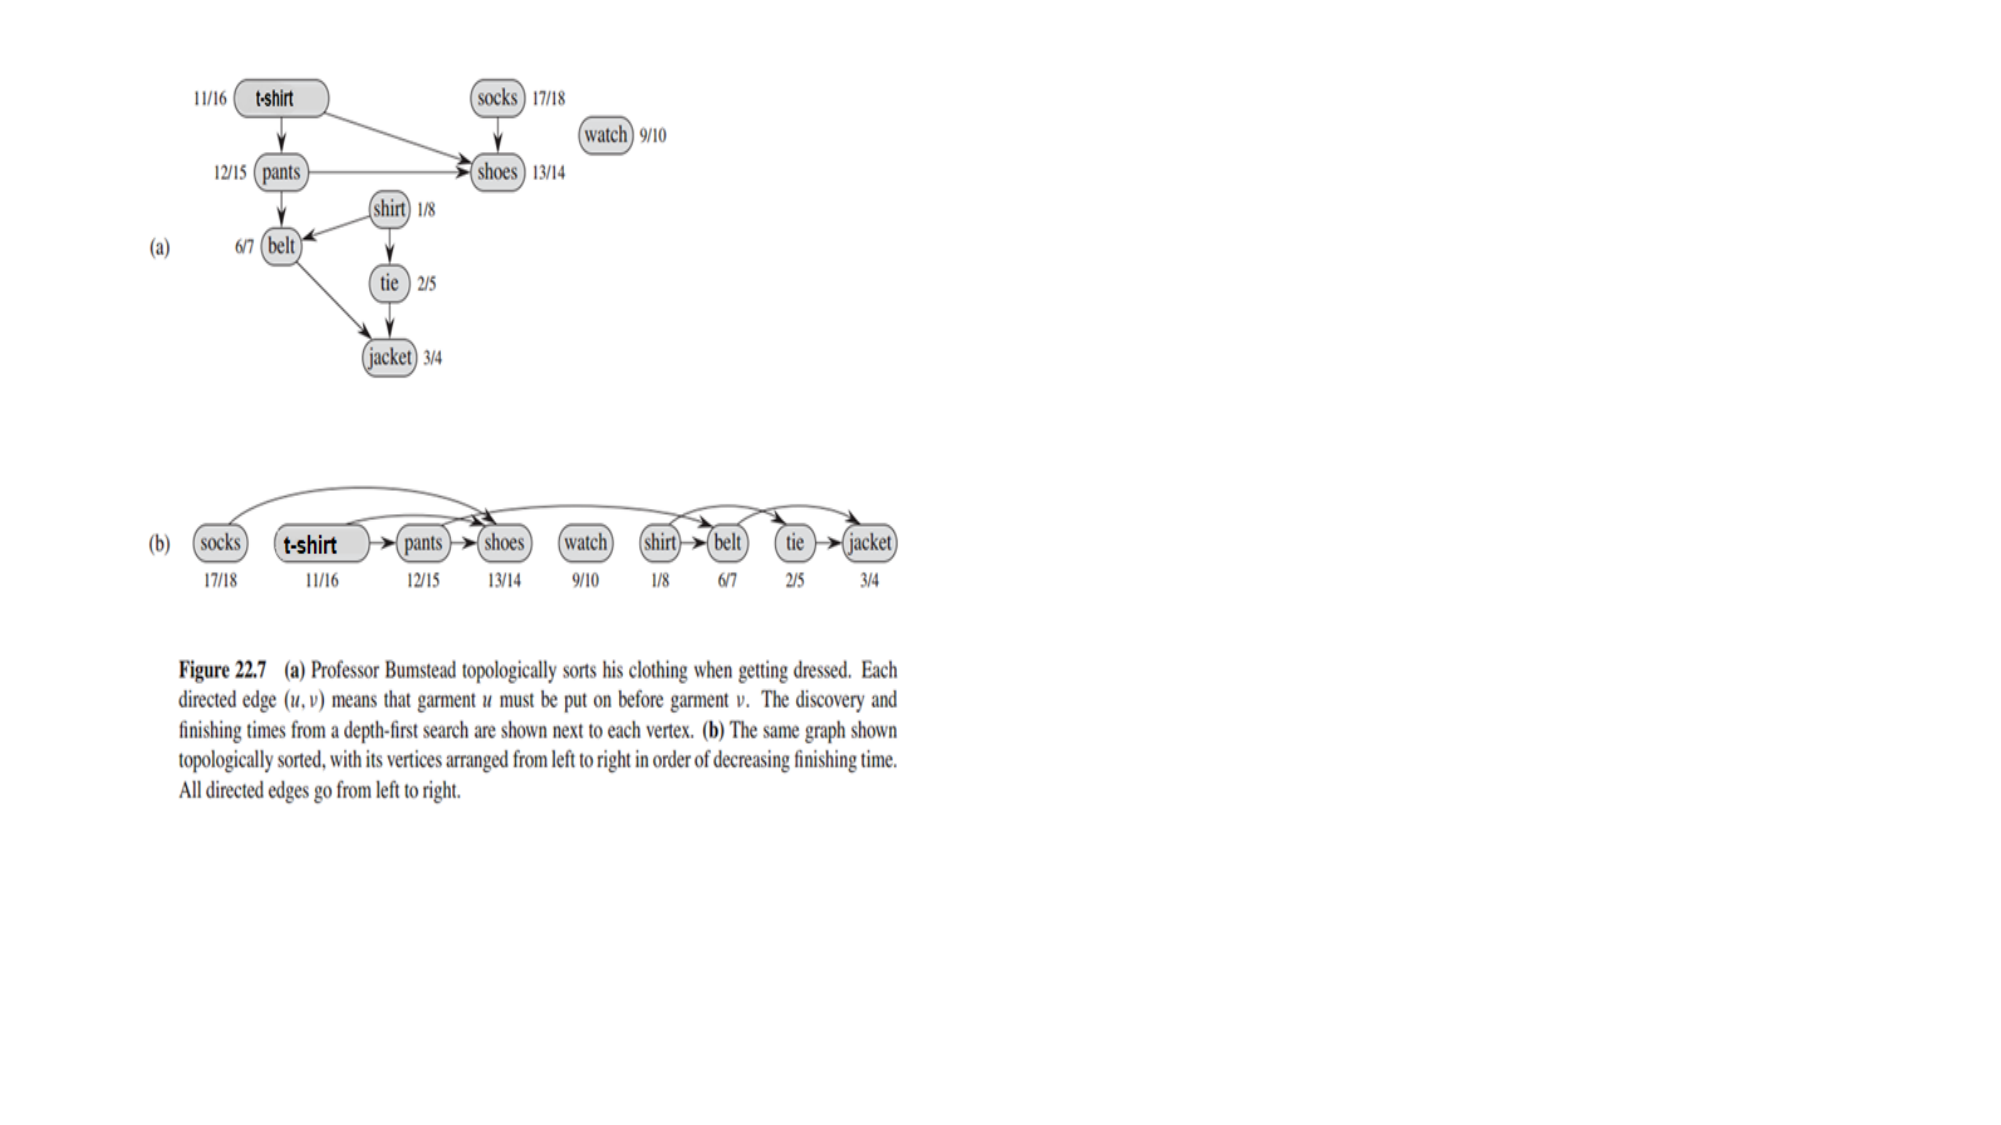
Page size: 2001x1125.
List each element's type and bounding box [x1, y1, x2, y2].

picture [132, 40, 1840, 1104]
